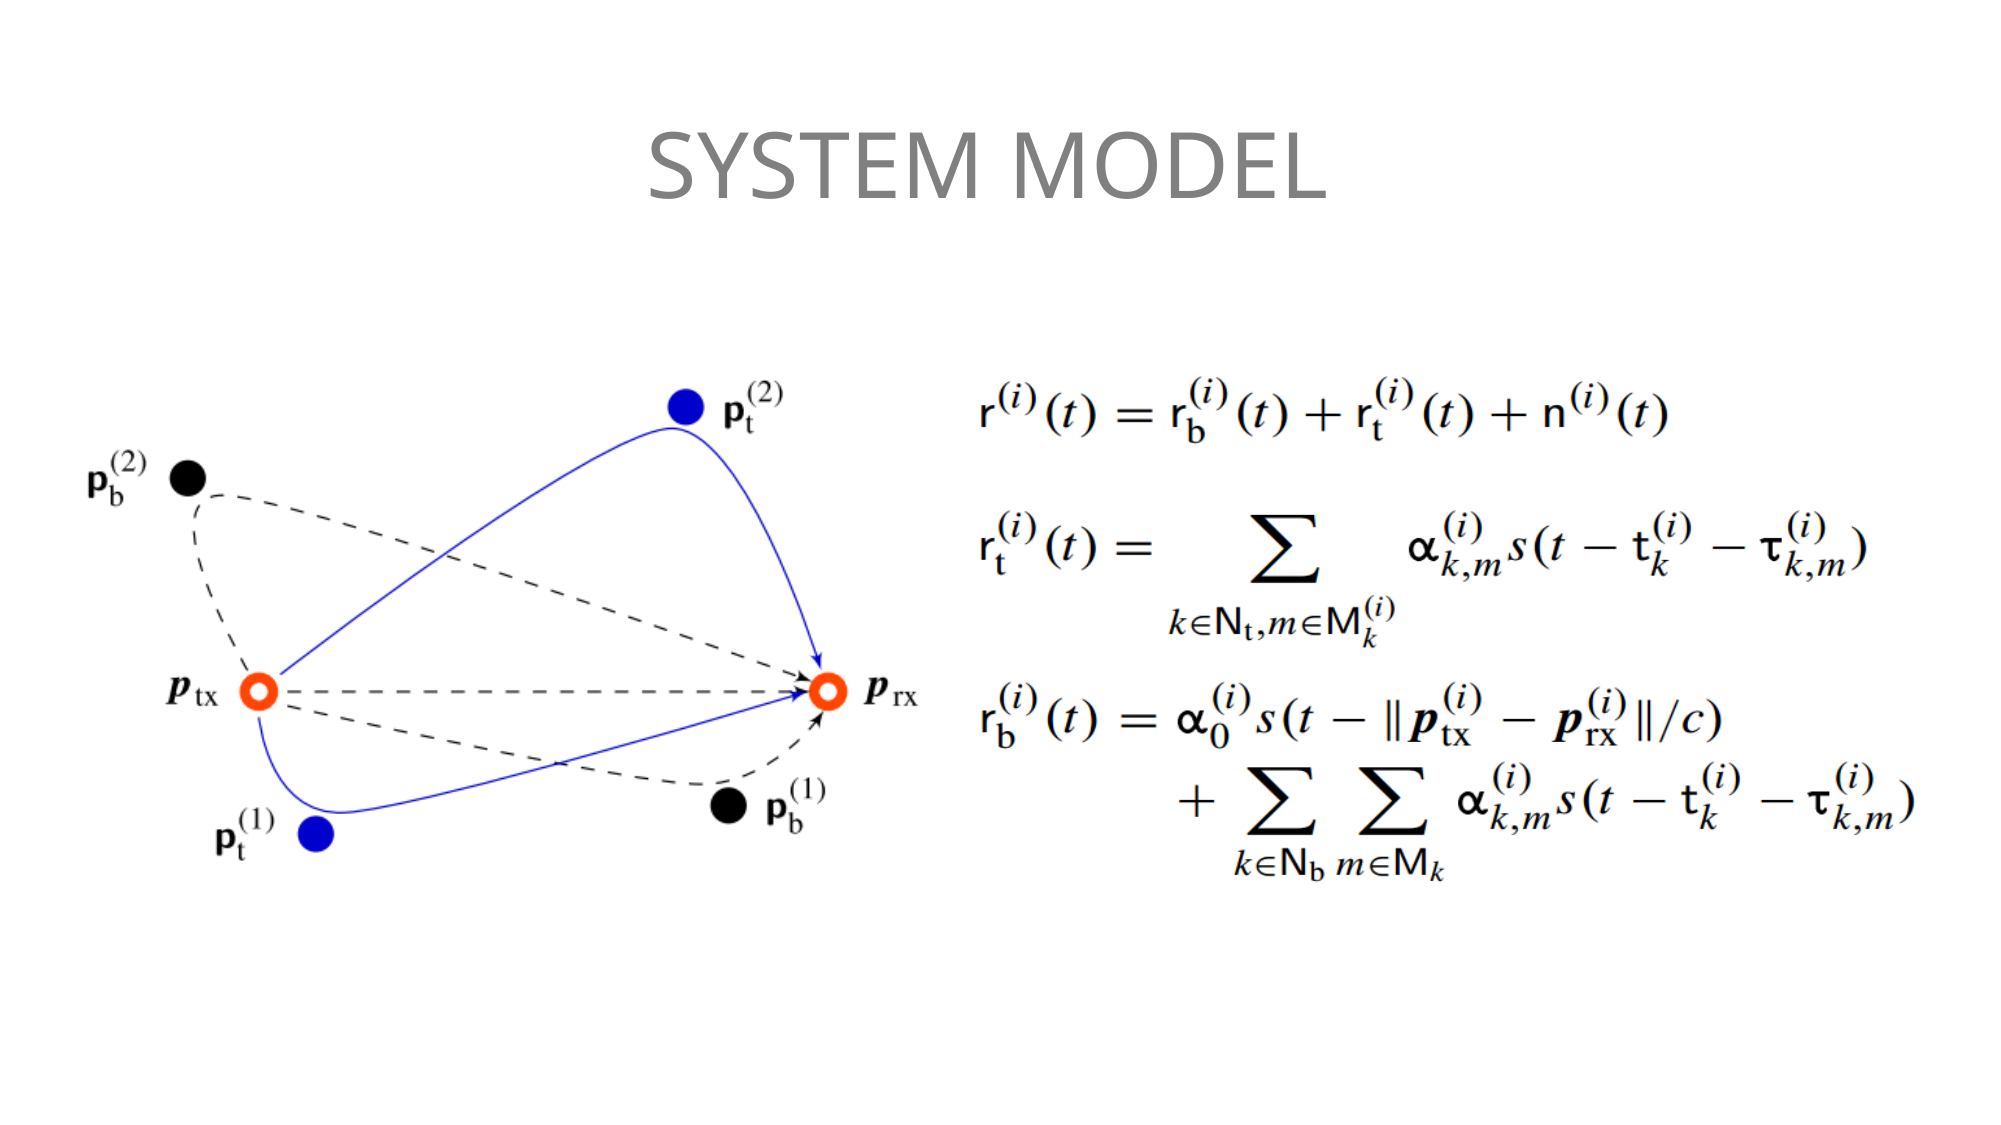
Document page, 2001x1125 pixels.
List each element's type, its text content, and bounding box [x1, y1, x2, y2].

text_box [949, 353, 1932, 898]
title SYSTEM MODEL [137, 59, 1863, 278]
picture [73, 342, 934, 889]
